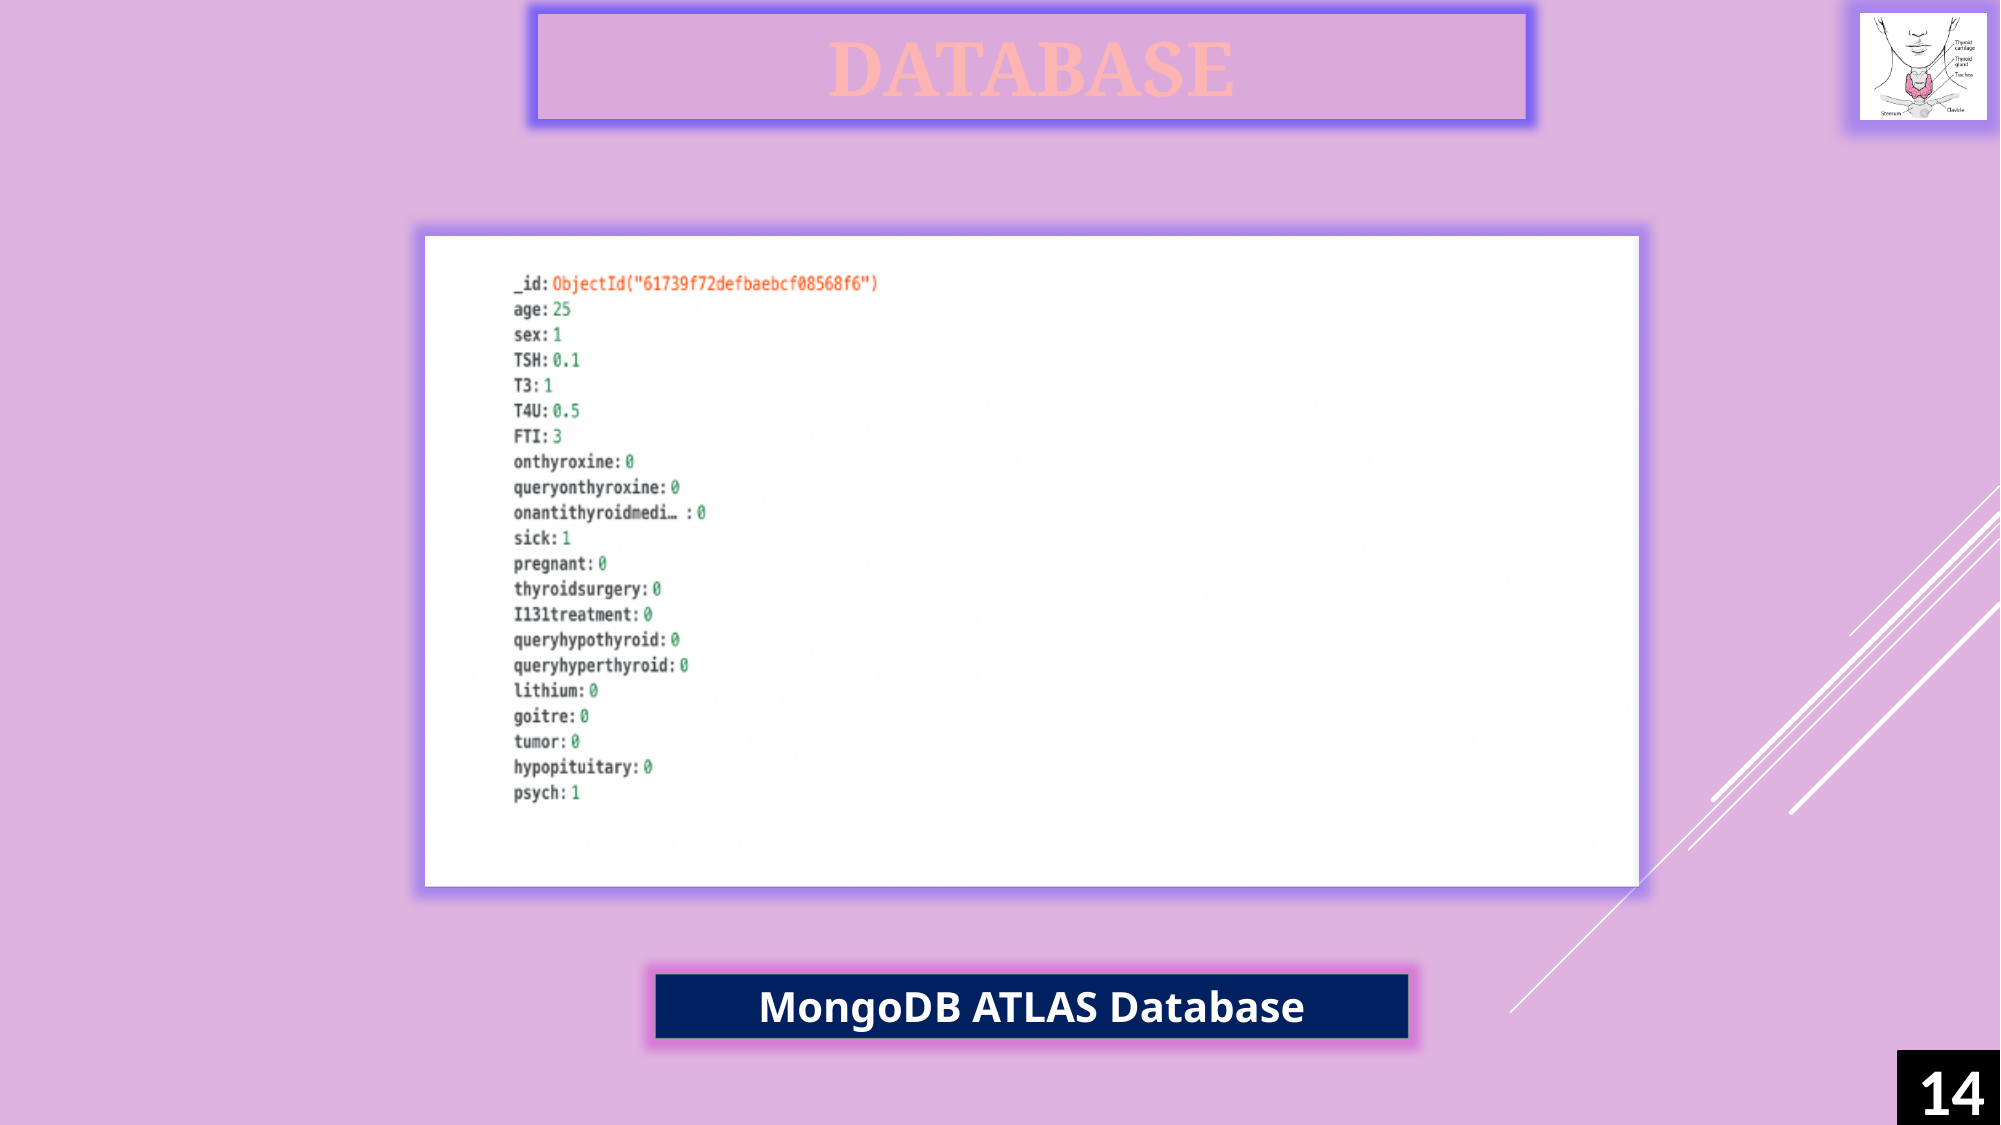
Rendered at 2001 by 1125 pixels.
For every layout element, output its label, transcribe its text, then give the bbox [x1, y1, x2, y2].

picture [424, 236, 1639, 889]
text_box MongoDB ATLAS Database [654, 973, 1409, 1039]
text_box DATABASE [537, 13, 1526, 119]
picture [1859, 12, 1987, 120]
slide_number 14 [1897, 1050, 2000, 1125]
